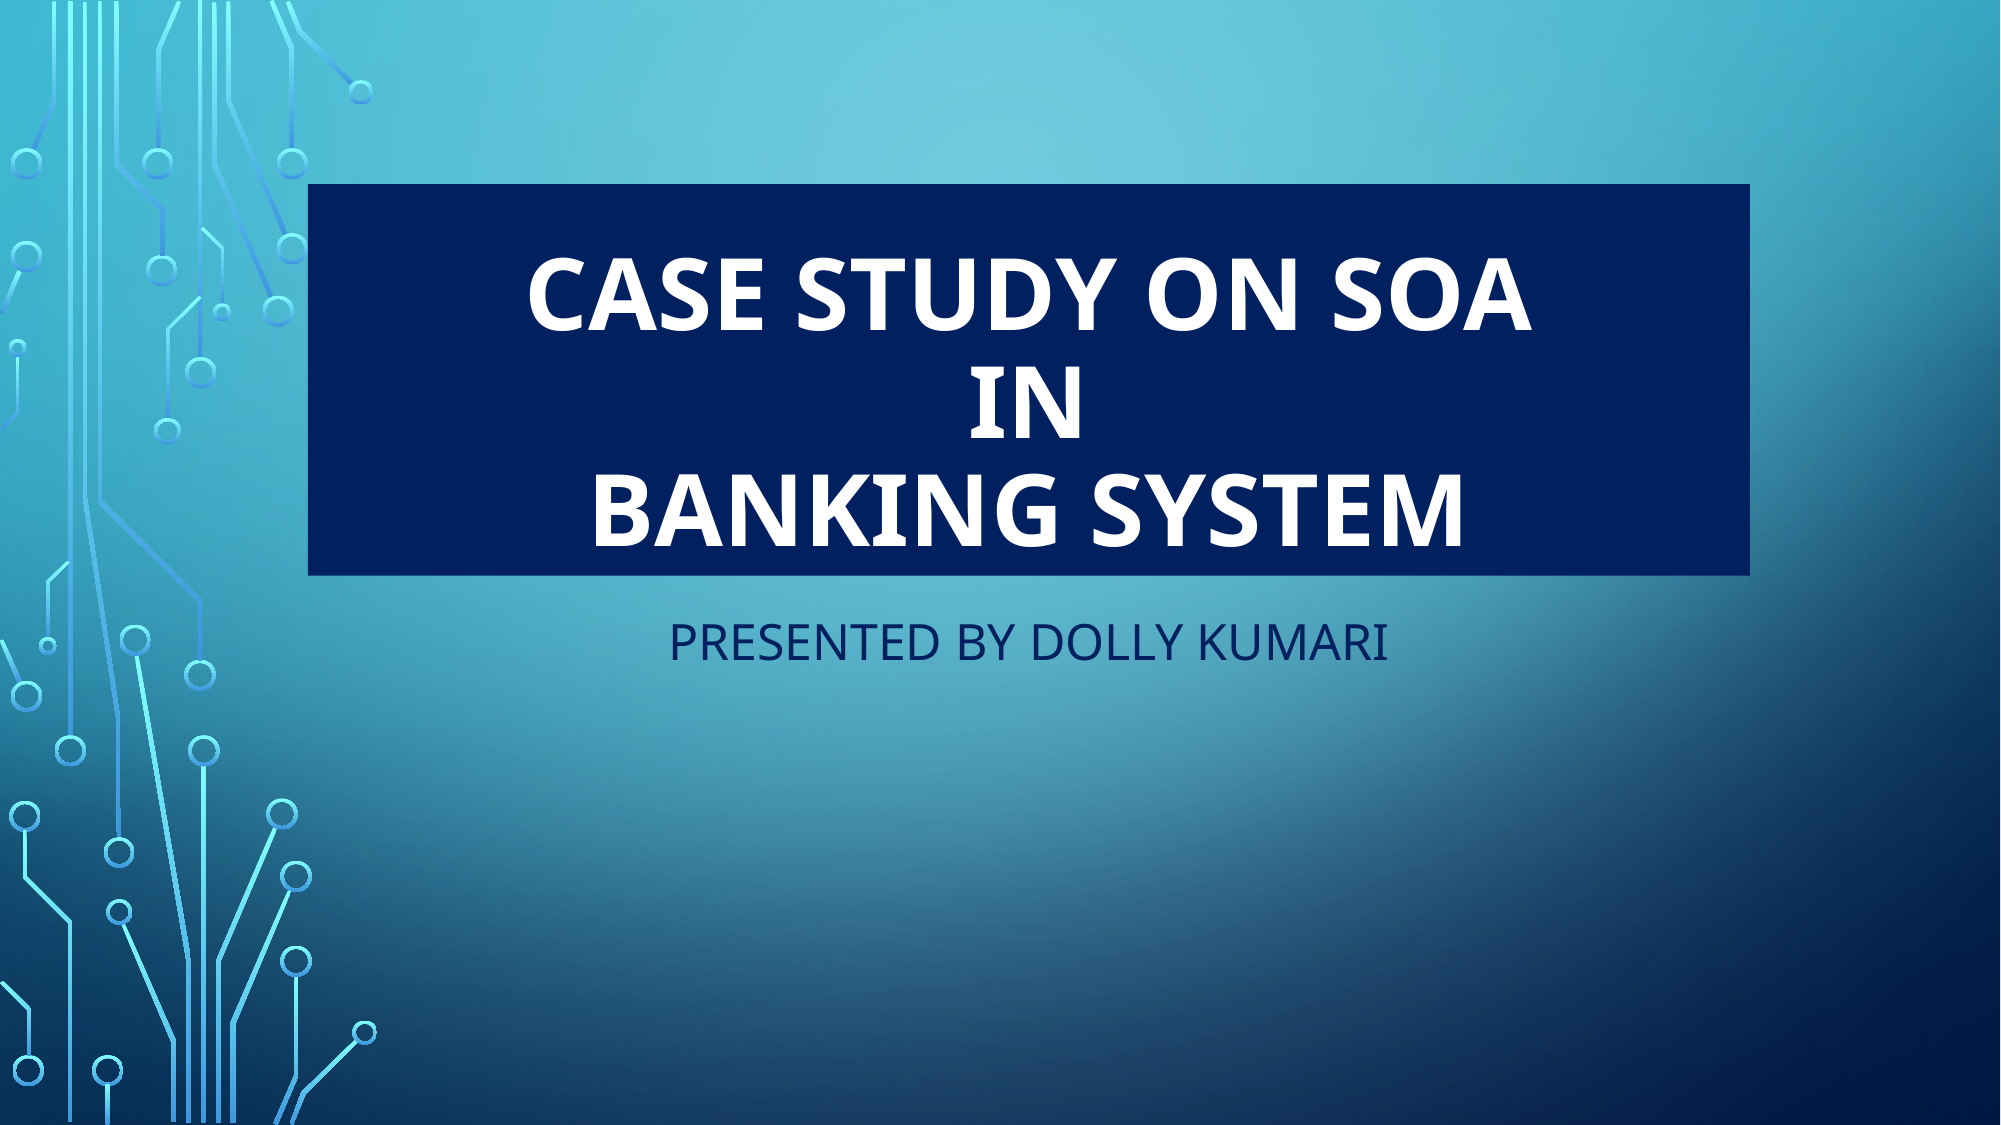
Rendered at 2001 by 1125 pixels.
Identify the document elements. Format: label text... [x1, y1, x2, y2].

subtitle PRESENTED BY DOLLY KUMARI [307, 590, 1750, 863]
title CASE STUDY ON SOA IN BANKING system [307, 184, 1750, 576]
